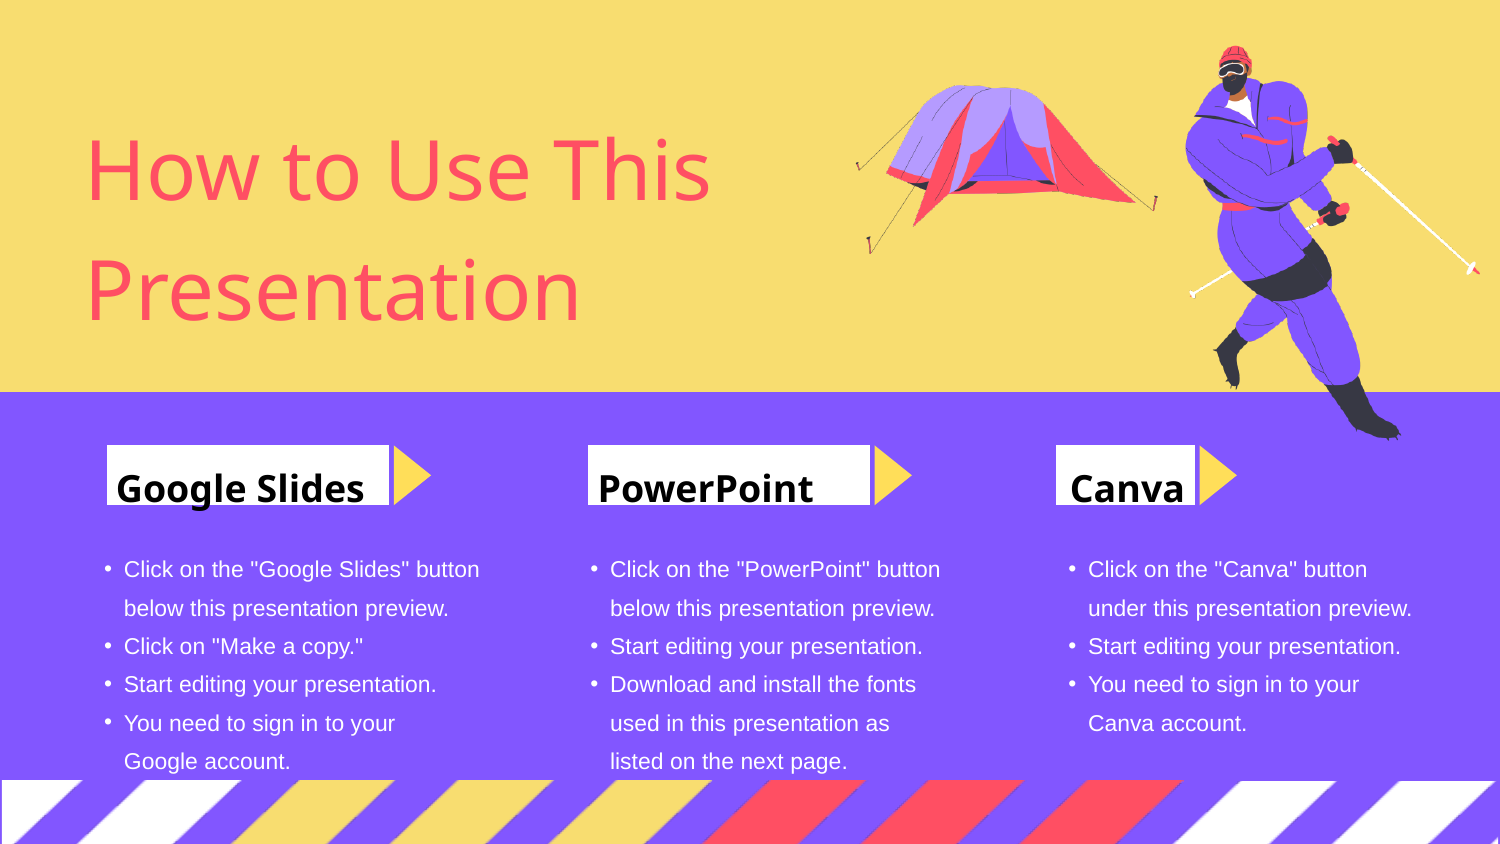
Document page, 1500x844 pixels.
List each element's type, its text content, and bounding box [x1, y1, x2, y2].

picture [1183, 43, 1481, 441]
text_box How to Use This Presentation [85, 97, 855, 338]
picture [854, 84, 1159, 254]
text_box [0, 377, 1500, 780]
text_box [587, 430, 913, 699]
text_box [107, 430, 432, 699]
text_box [1, 780, 1499, 844]
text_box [1055, 430, 1309, 699]
